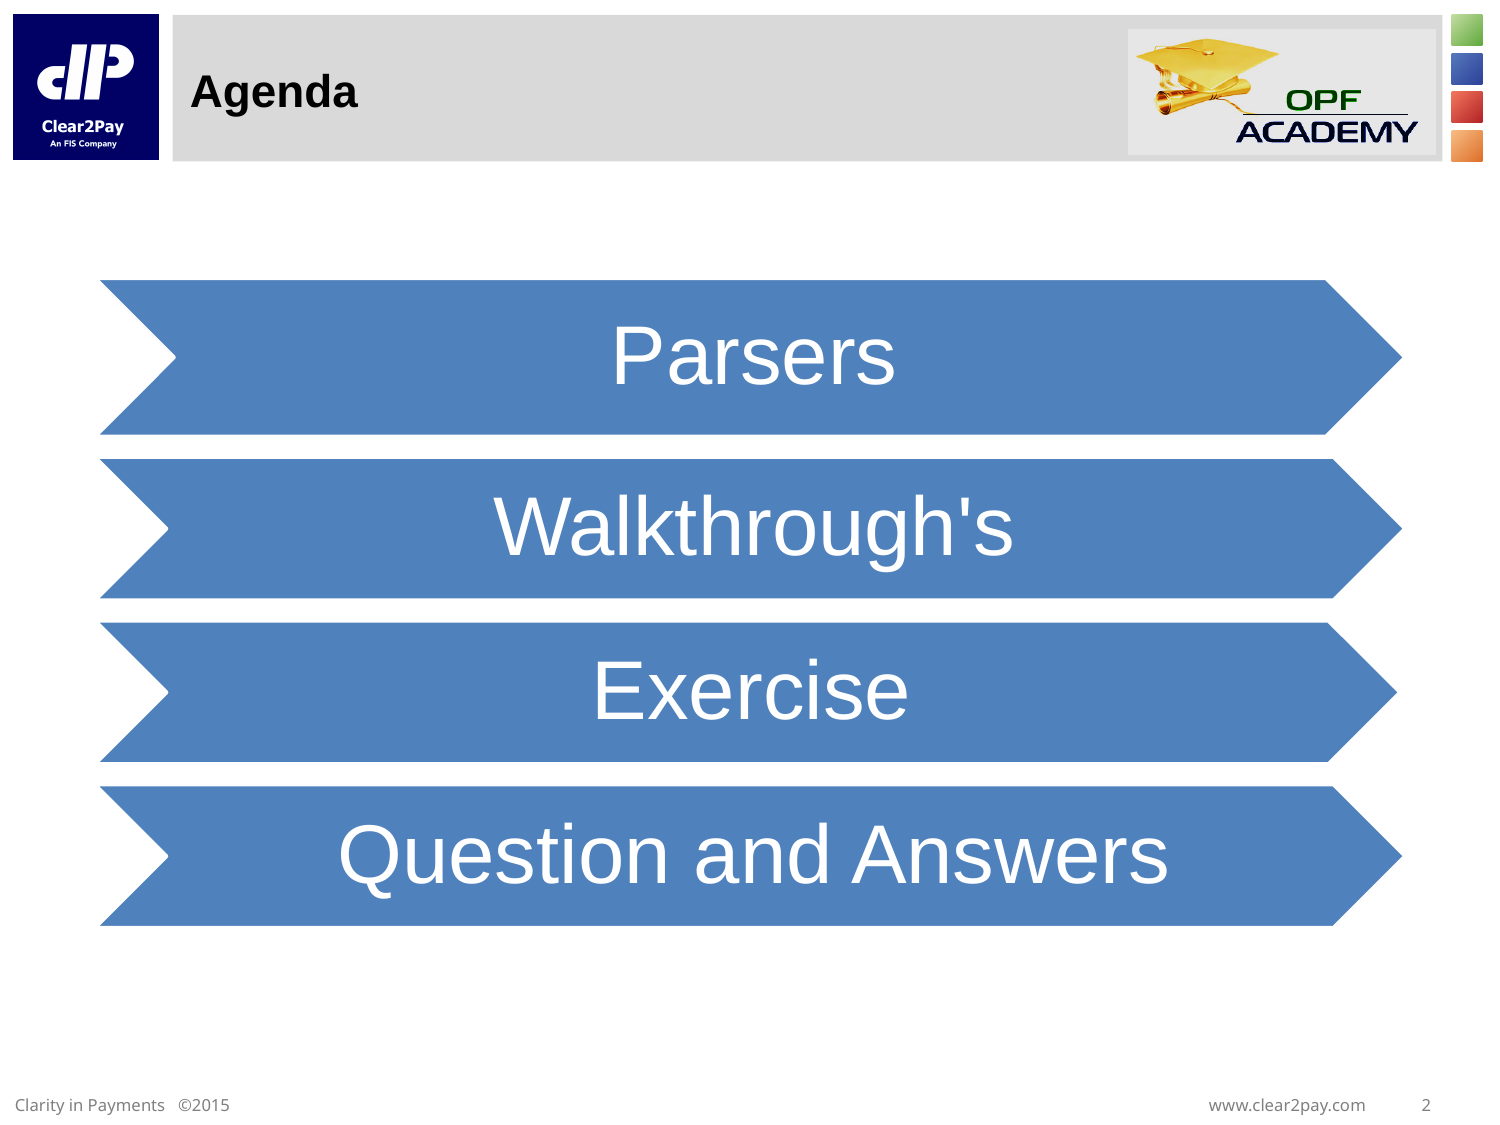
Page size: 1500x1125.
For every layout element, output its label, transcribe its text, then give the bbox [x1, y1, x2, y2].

title Agenda [174, 24, 1128, 154]
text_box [94, 277, 1406, 929]
picture [1128, 29, 1436, 155]
picture [13, 14, 159, 160]
